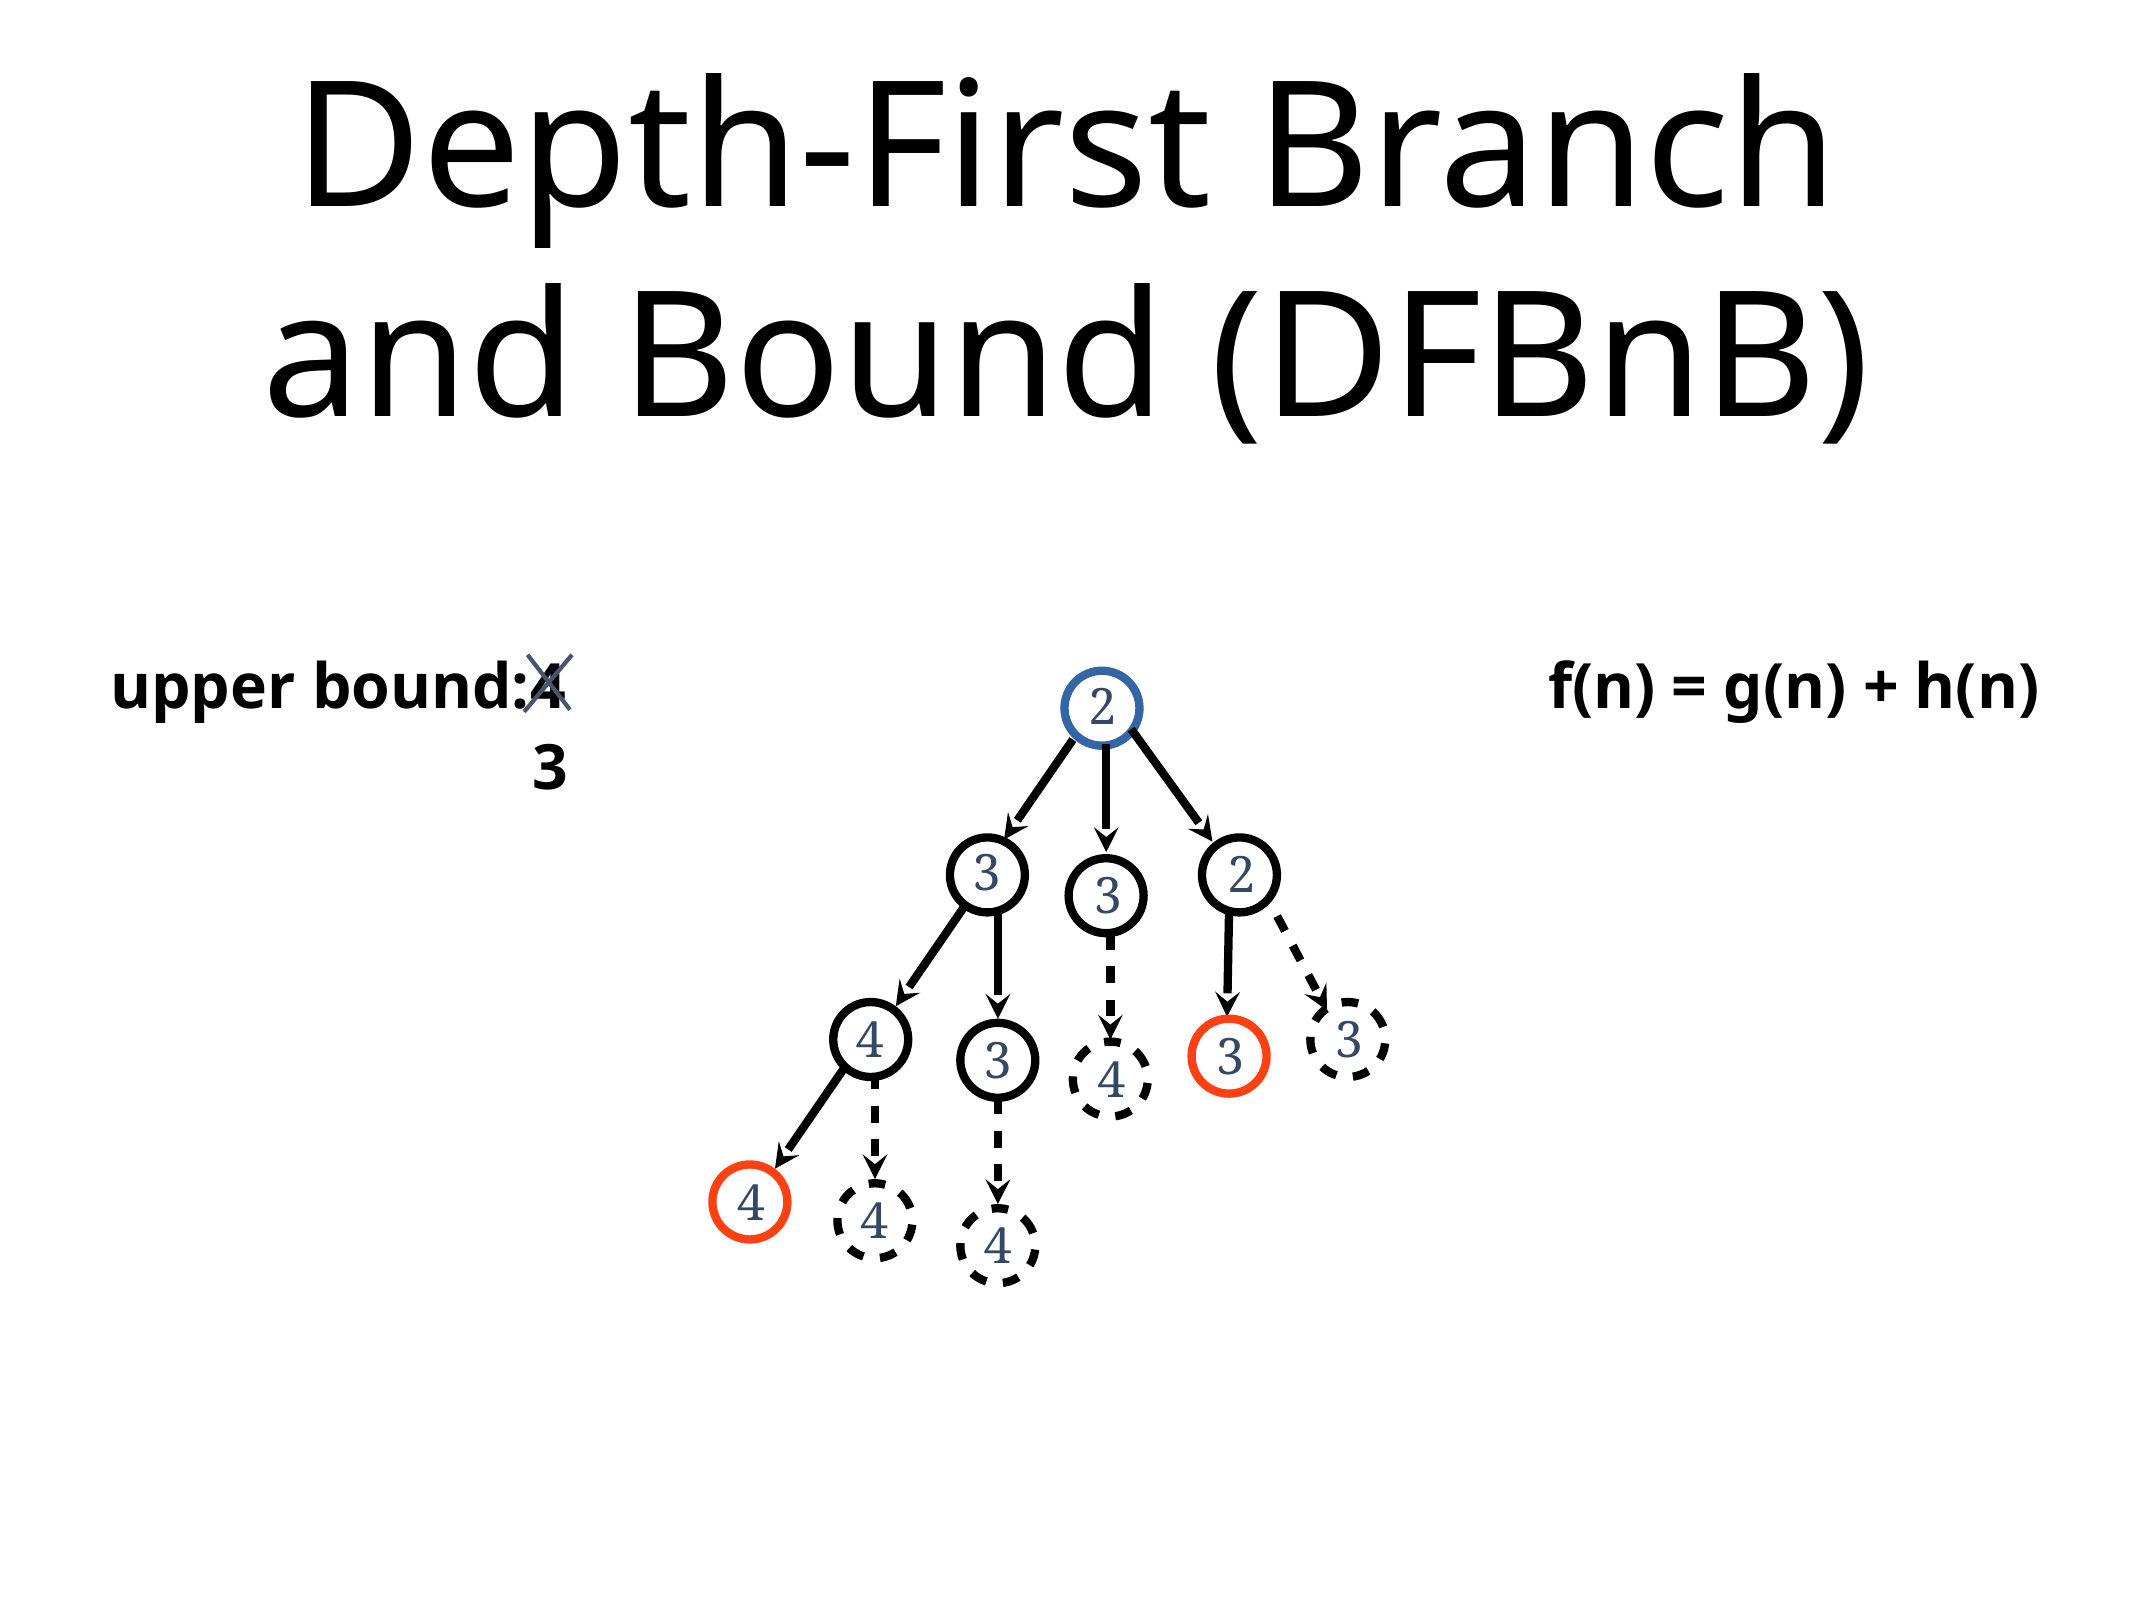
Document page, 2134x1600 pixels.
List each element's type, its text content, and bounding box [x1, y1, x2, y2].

text_box upper bound: [0, 645, 652, 721]
title Depth-First Branch and Bound (DFBnB) [207, 41, 1926, 443]
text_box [1068, 743, 1144, 931]
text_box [712, 1068, 834, 1242]
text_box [960, 1095, 1036, 1286]
text_box [1064, 670, 1140, 736]
text_box 2 [1088, 674, 1117, 735]
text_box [833, 905, 960, 1080]
text_box 3 [531, 726, 568, 802]
text_box f(n) = g(n) + h(n) [1548, 645, 2040, 721]
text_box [1130, 728, 1278, 915]
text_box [960, 910, 1036, 1090]
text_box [837, 1070, 913, 1261]
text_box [1191, 908, 1267, 1097]
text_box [523, 654, 573, 712]
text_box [1072, 930, 1149, 1119]
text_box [949, 739, 1067, 913]
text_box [1270, 903, 1386, 1080]
